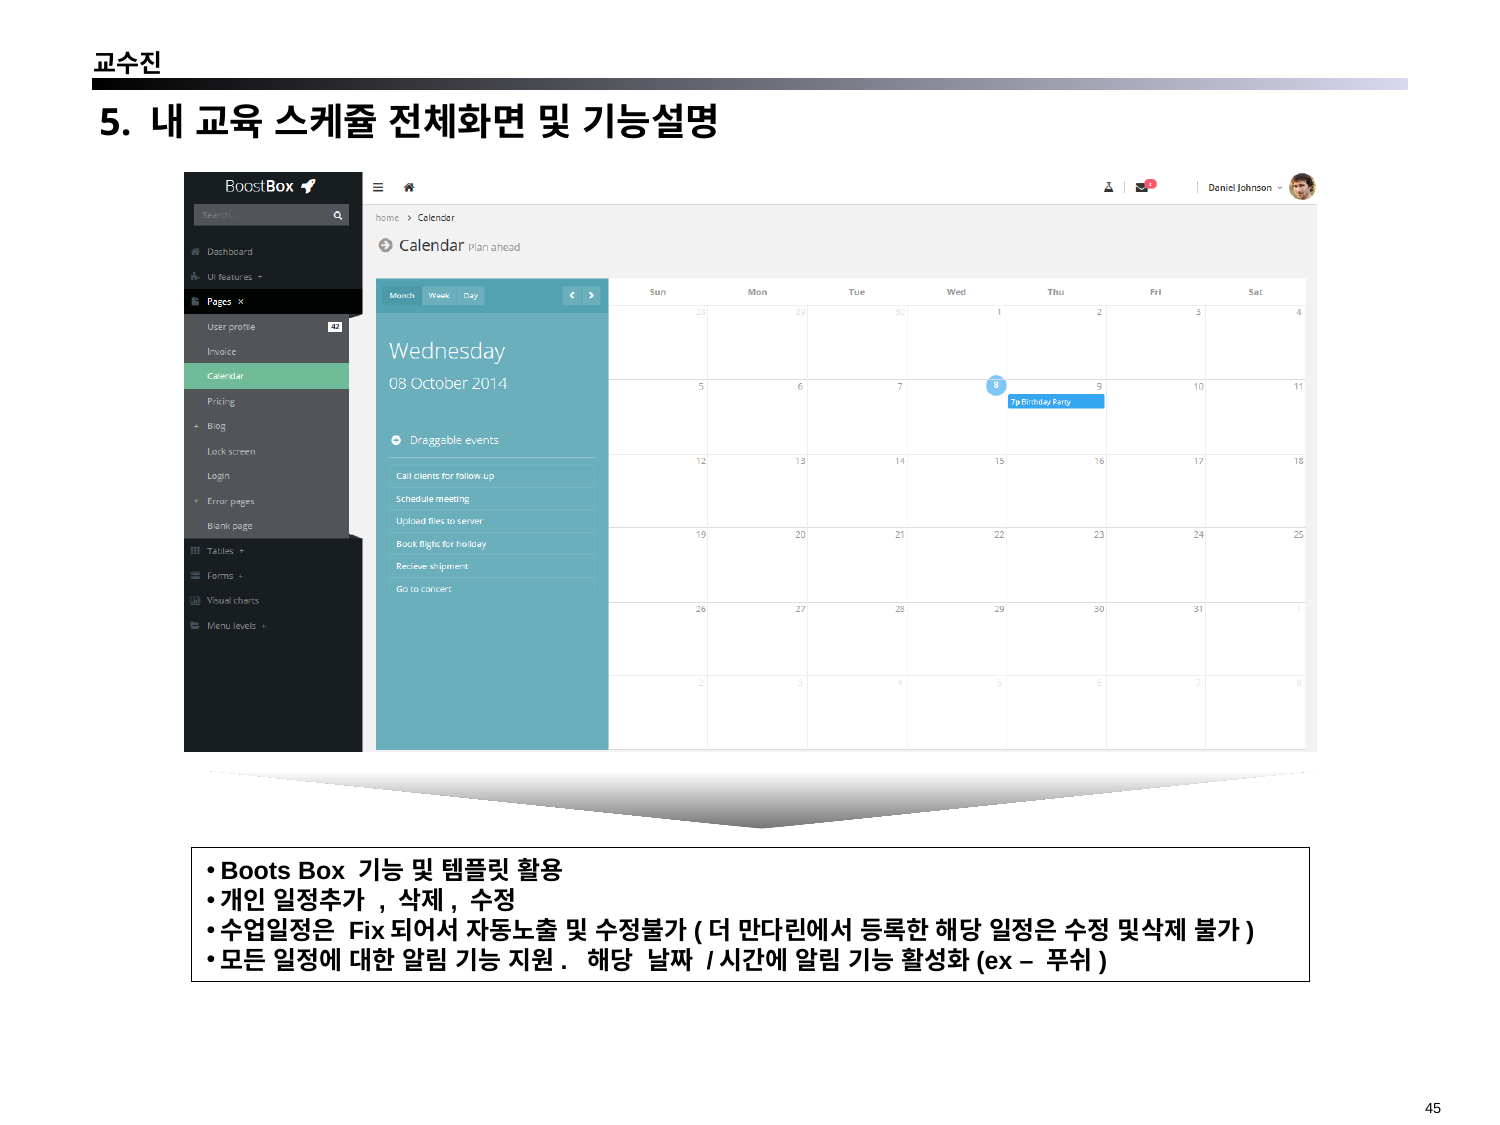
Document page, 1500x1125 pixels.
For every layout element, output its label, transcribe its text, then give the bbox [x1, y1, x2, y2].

text_box Boots Box 기능 및 템플릿 활용 개인 일정추가 , 삭제, 수정 수업일정은 Fix되어서 자동노출 및 수정불가(더 만다린에서 등록한 해당 일정은 수정 및삭제 불가) 모든 일정에 대한 알림 기능 지원. 해당 날짜 /시간에 알림 기능 활성화(ex – 푸쉬) [191, 847, 1310, 982]
picture [184, 172, 1318, 752]
text_box 5. 내 교육 스케쥴 전체화면 및 기능설명 [99, 91, 1500, 225]
text_box 교수진 [93, 47, 300, 78]
text_box [206, 770, 1317, 829]
